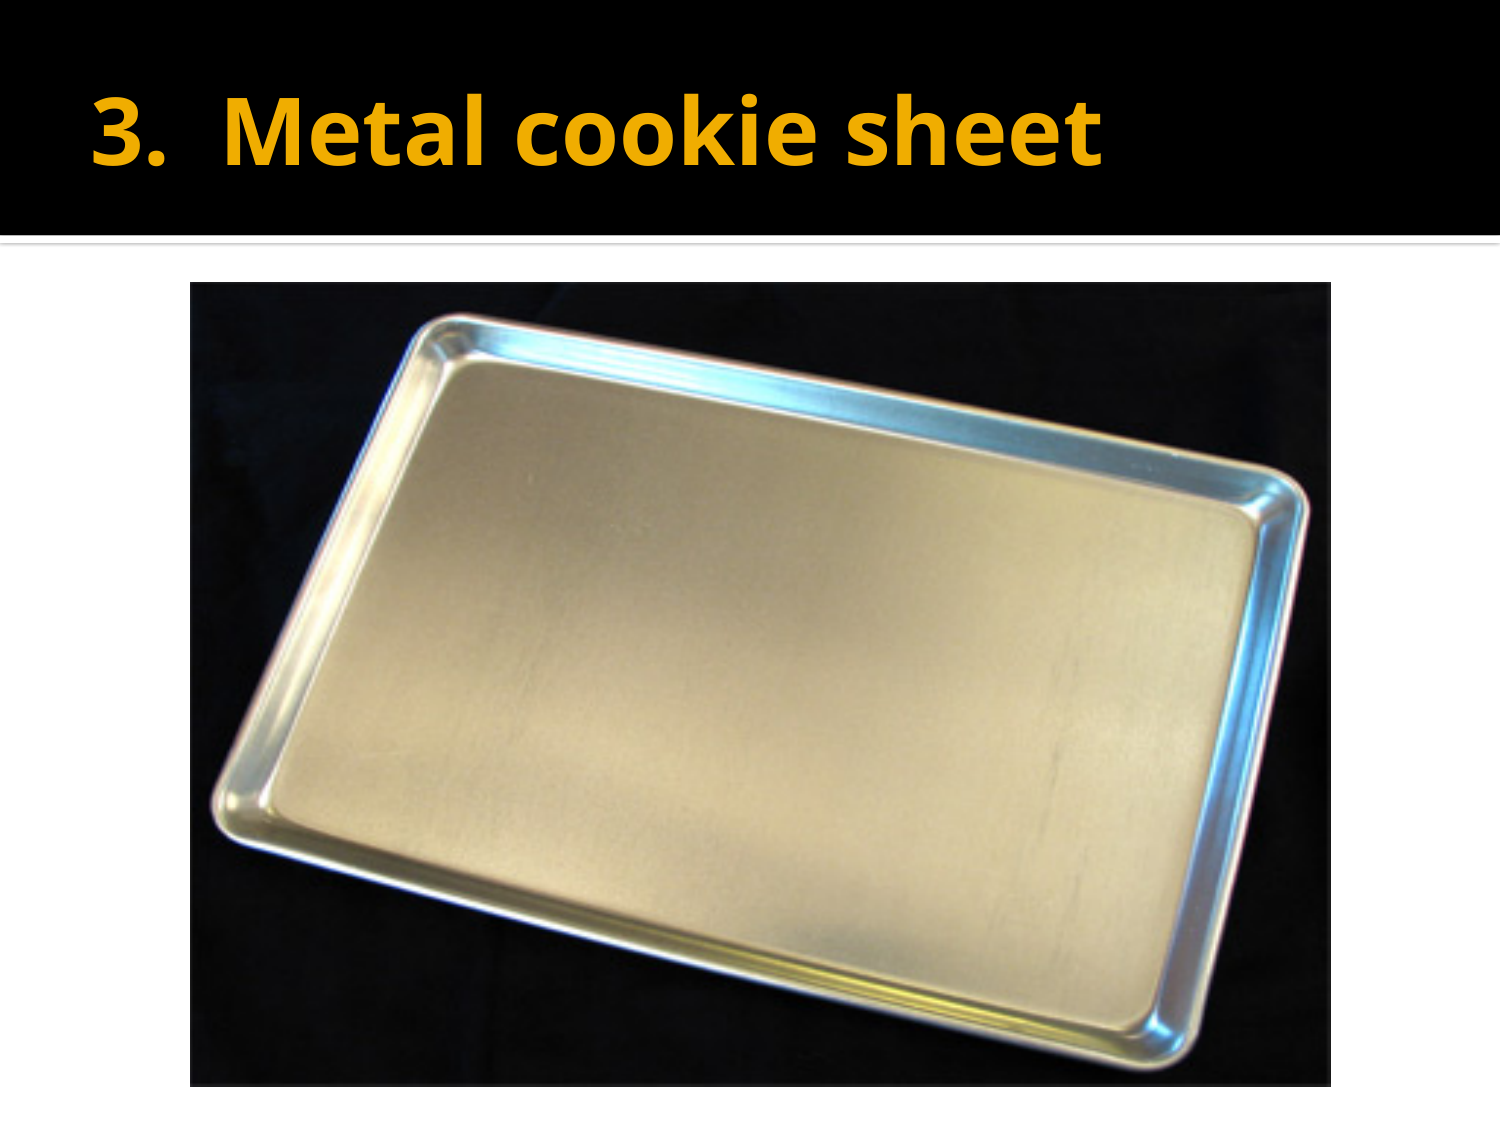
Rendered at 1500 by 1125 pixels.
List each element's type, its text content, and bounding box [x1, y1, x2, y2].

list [190, 282, 1331, 1087]
title 3. Metal cookie sheet [75, 25, 1425, 231]
